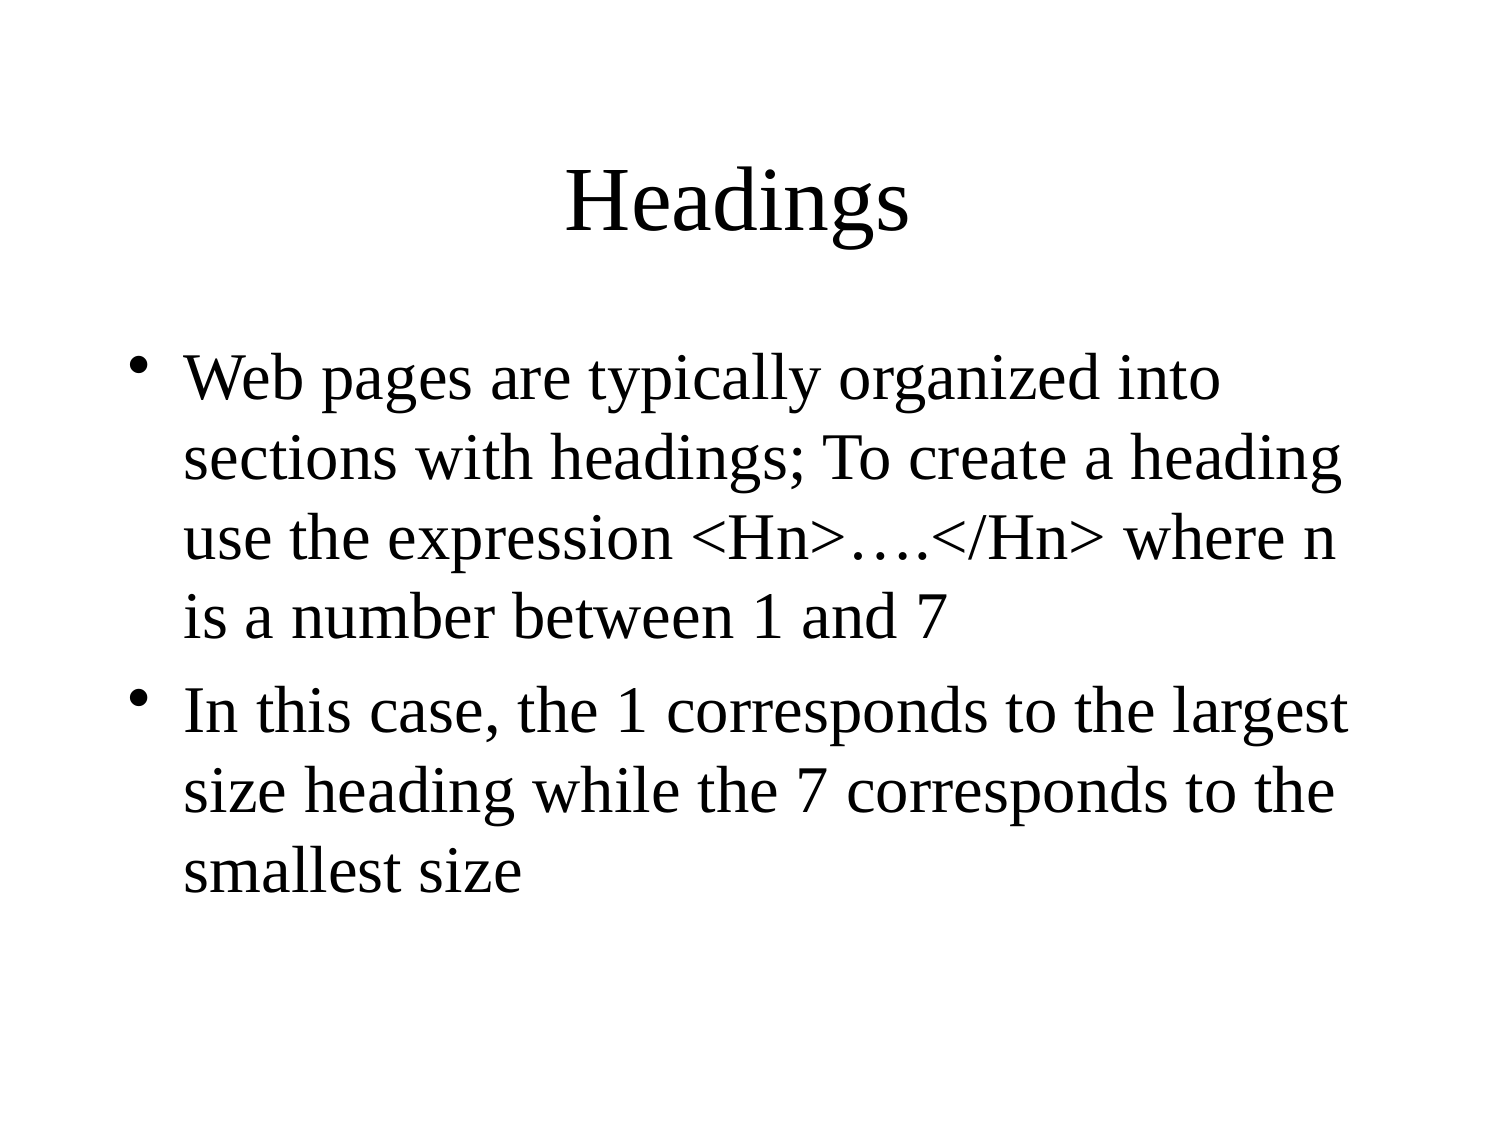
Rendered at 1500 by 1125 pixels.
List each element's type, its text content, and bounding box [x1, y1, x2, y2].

list Web pages are typically organized into sections with headings; To create a heading use the expression <Hn>….</Hn> where n is a number between 1 and 7 In this case, the 1 corresponds to the largest size heading while the 7 corresponds to the smallest size [112, 324, 1388, 1001]
title Headings [112, 99, 1388, 288]
